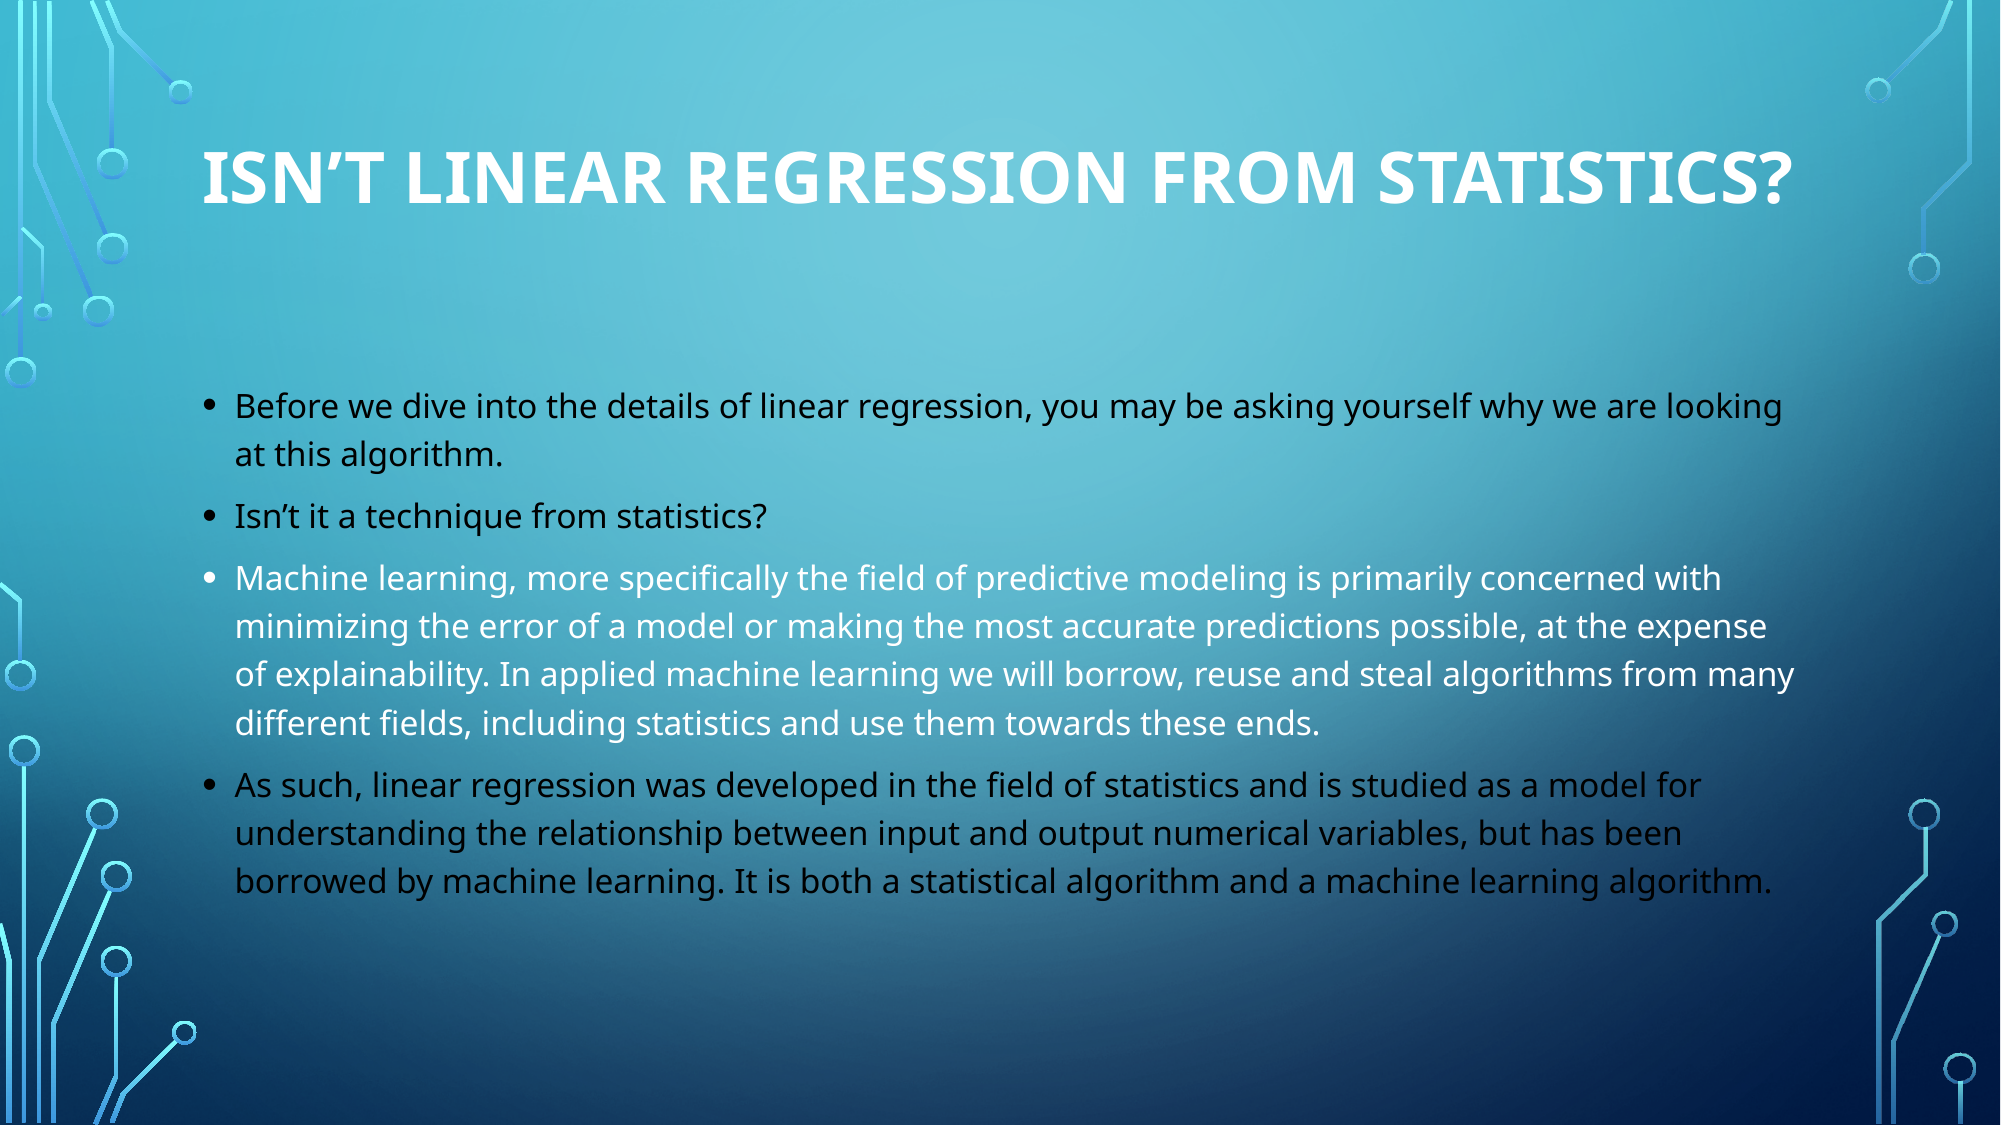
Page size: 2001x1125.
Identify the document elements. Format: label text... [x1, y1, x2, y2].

list Before we dive into the details of linear regression, you may be asking yourself why we are looking at this algorithm. Isn’t it a technique from statistics? Machine learning, more specifically the field of predictive modeling is primarily concerned with minimizing the error of a model or making the most accurate predictions possible, at the expense of explainability. In applied machine learning we will borrow, reuse and steal algorithms from many different fields, including statistics and use them towards these ends. As such, linear regression was developed in the field of statistics and is studied as a model for understanding the relationship between input and output numerical variables, but has been borrowed by machine learning. It is both a statistical algorithm and a machine learning algorithm. [187, 369, 1813, 950]
title Isn’t Linear Regression from Statistics? [187, 101, 1813, 344]
